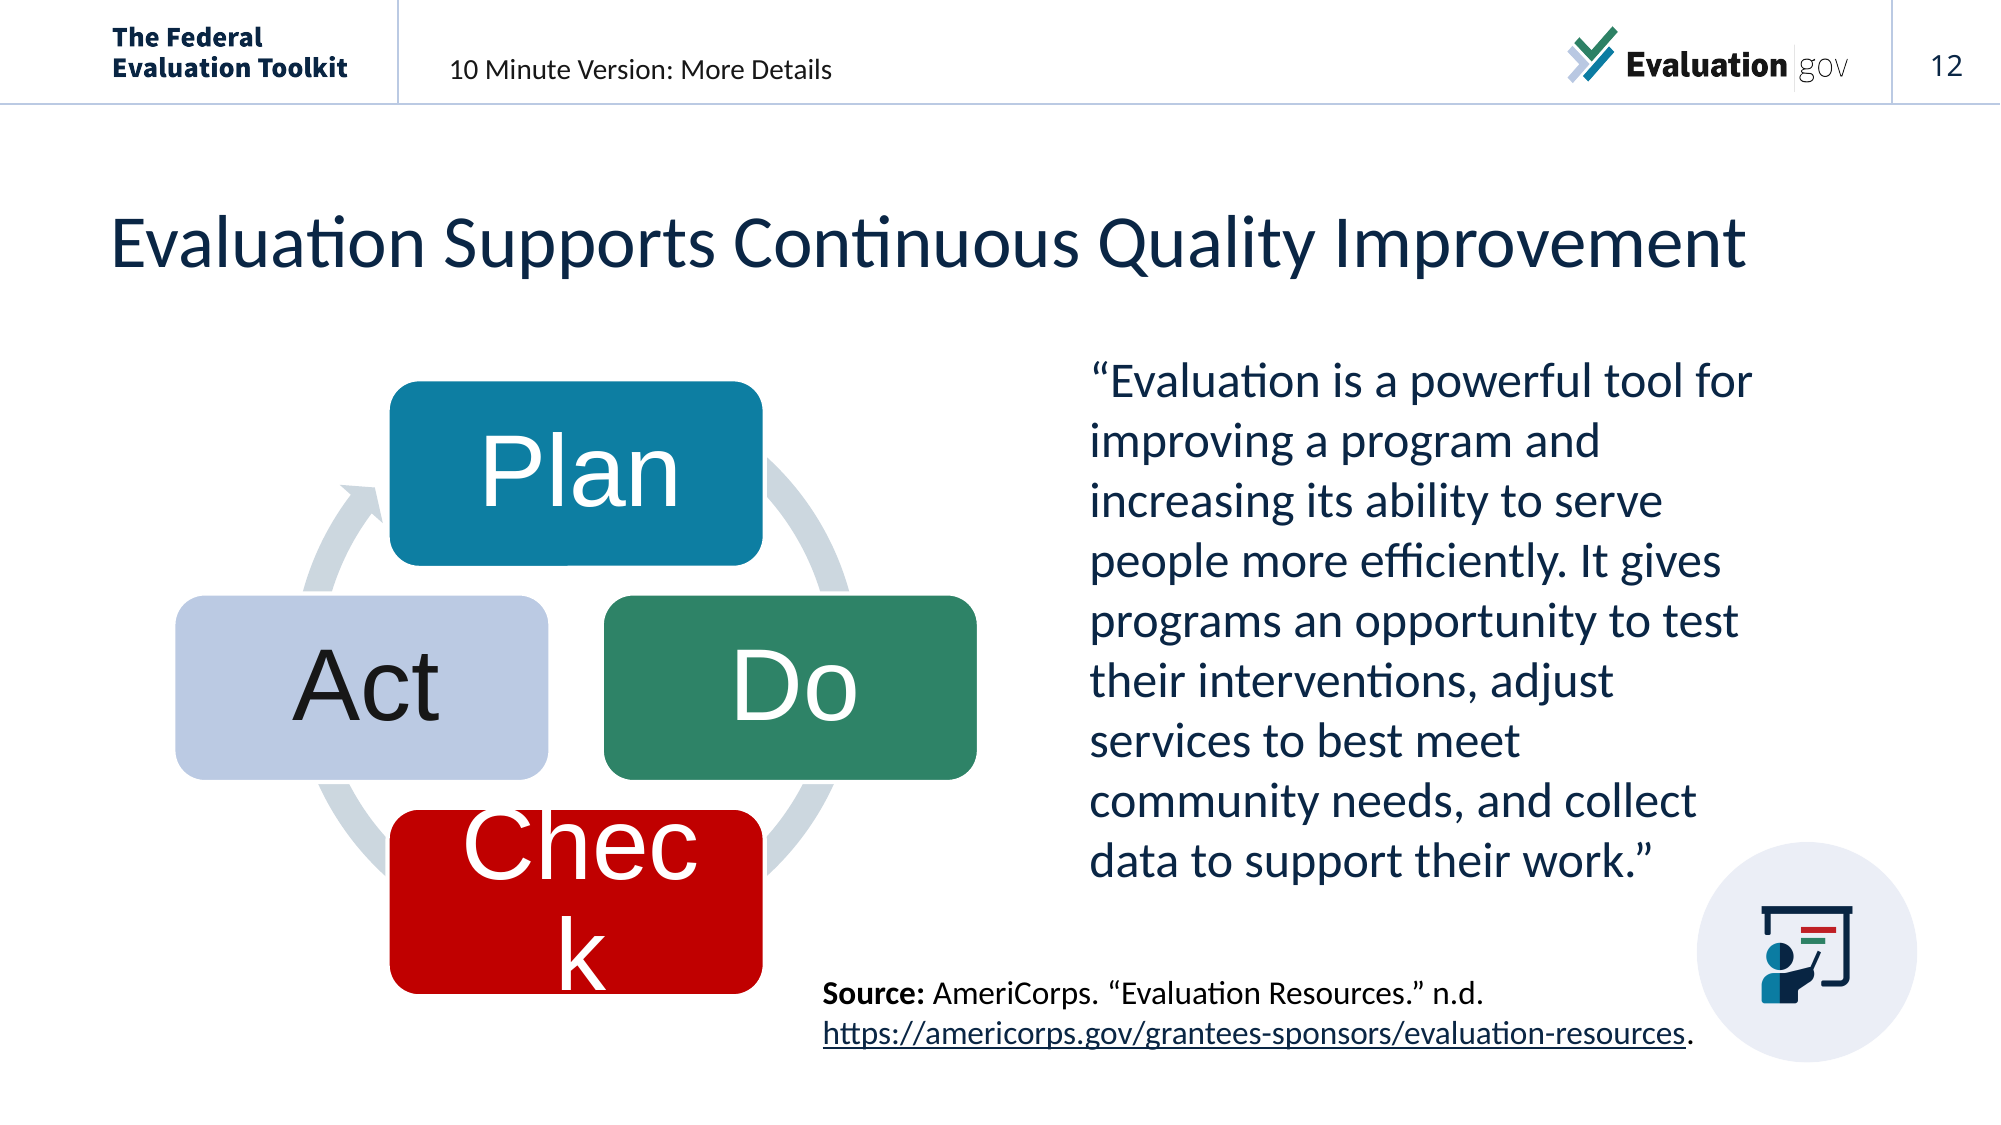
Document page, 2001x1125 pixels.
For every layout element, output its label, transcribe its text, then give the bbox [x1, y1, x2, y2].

list 10 Minute Version: More Details [448, 17, 880, 85]
text_box Source: AmeriCorps. “Evaluation Resources.” n.d. https://americorps.gov/grantees-sponsors/evaluation-resources. [807, 964, 1679, 1059]
picture [1554, 24, 1854, 97]
title Evaluation Supports Continuous Quality Improvement [110, 128, 1807, 347]
slide_number 12 [1891, 37, 2000, 98]
picture [104, 15, 357, 90]
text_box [110, 378, 1042, 997]
list “Evaluation is a powerful tool for improving a program and increasing its ability to serve people more efficiently. It gives programs an opportunity to test their interventions, adjust services to best meet community needs, and collect data to support their work.” [1089, 340, 1772, 958]
picture [1684, 829, 1931, 1076]
